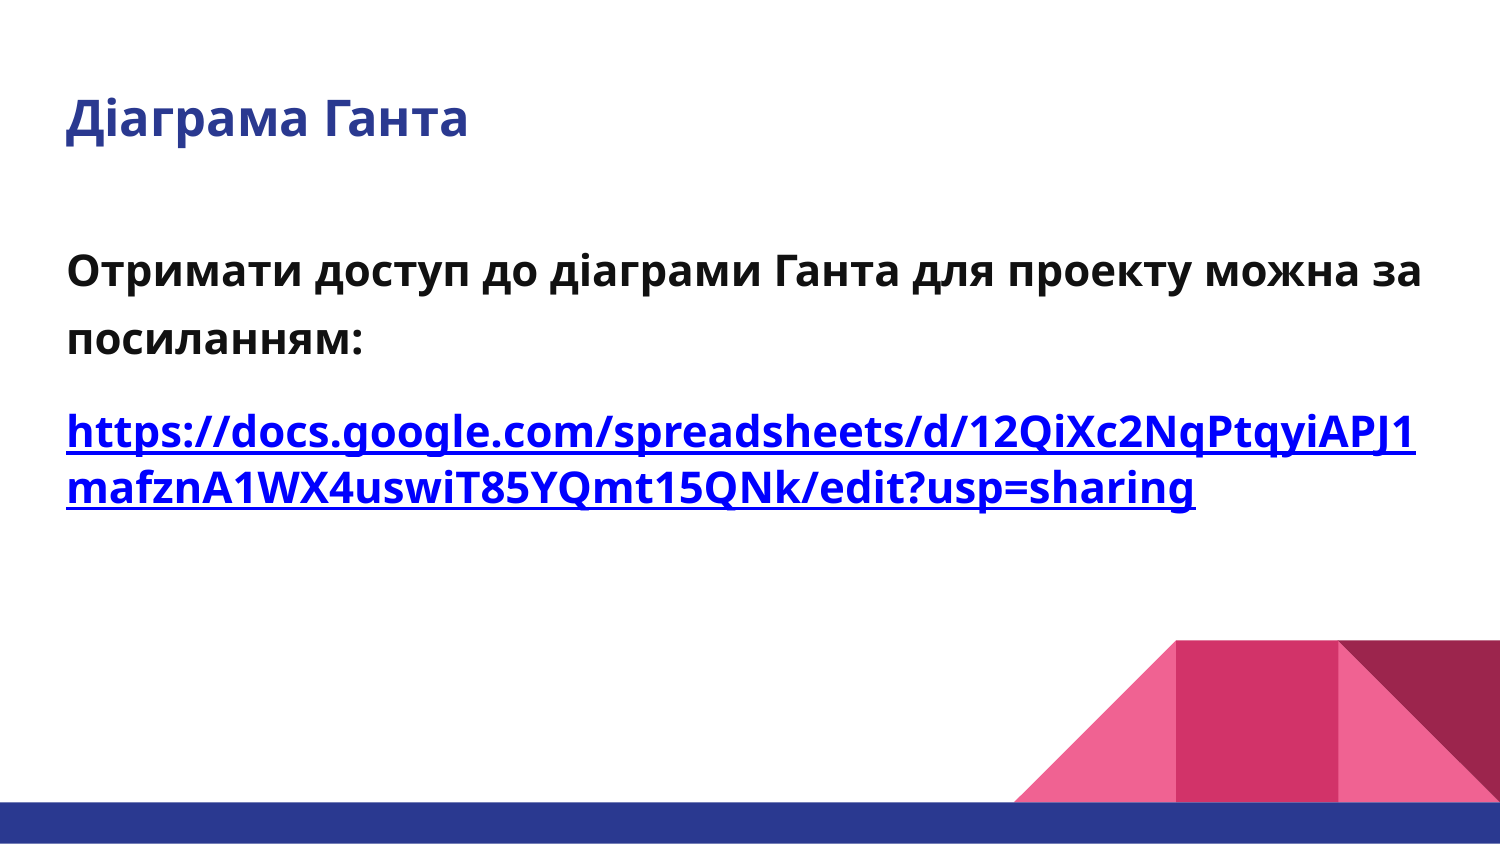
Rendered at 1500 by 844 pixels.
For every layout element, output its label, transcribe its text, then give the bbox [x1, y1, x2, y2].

list Отримати доступ до діаграми Ганта для проекту можна за посиланням: https://docs.google.com/spreadsheets/d/12QiXc2NqPtqyiAPJ1mafznA1WX4uswiT85YQmt15QNk/edit?usp=sharing [51, 215, 1449, 750]
title Діаграма Ганта [51, 67, 1449, 167]
